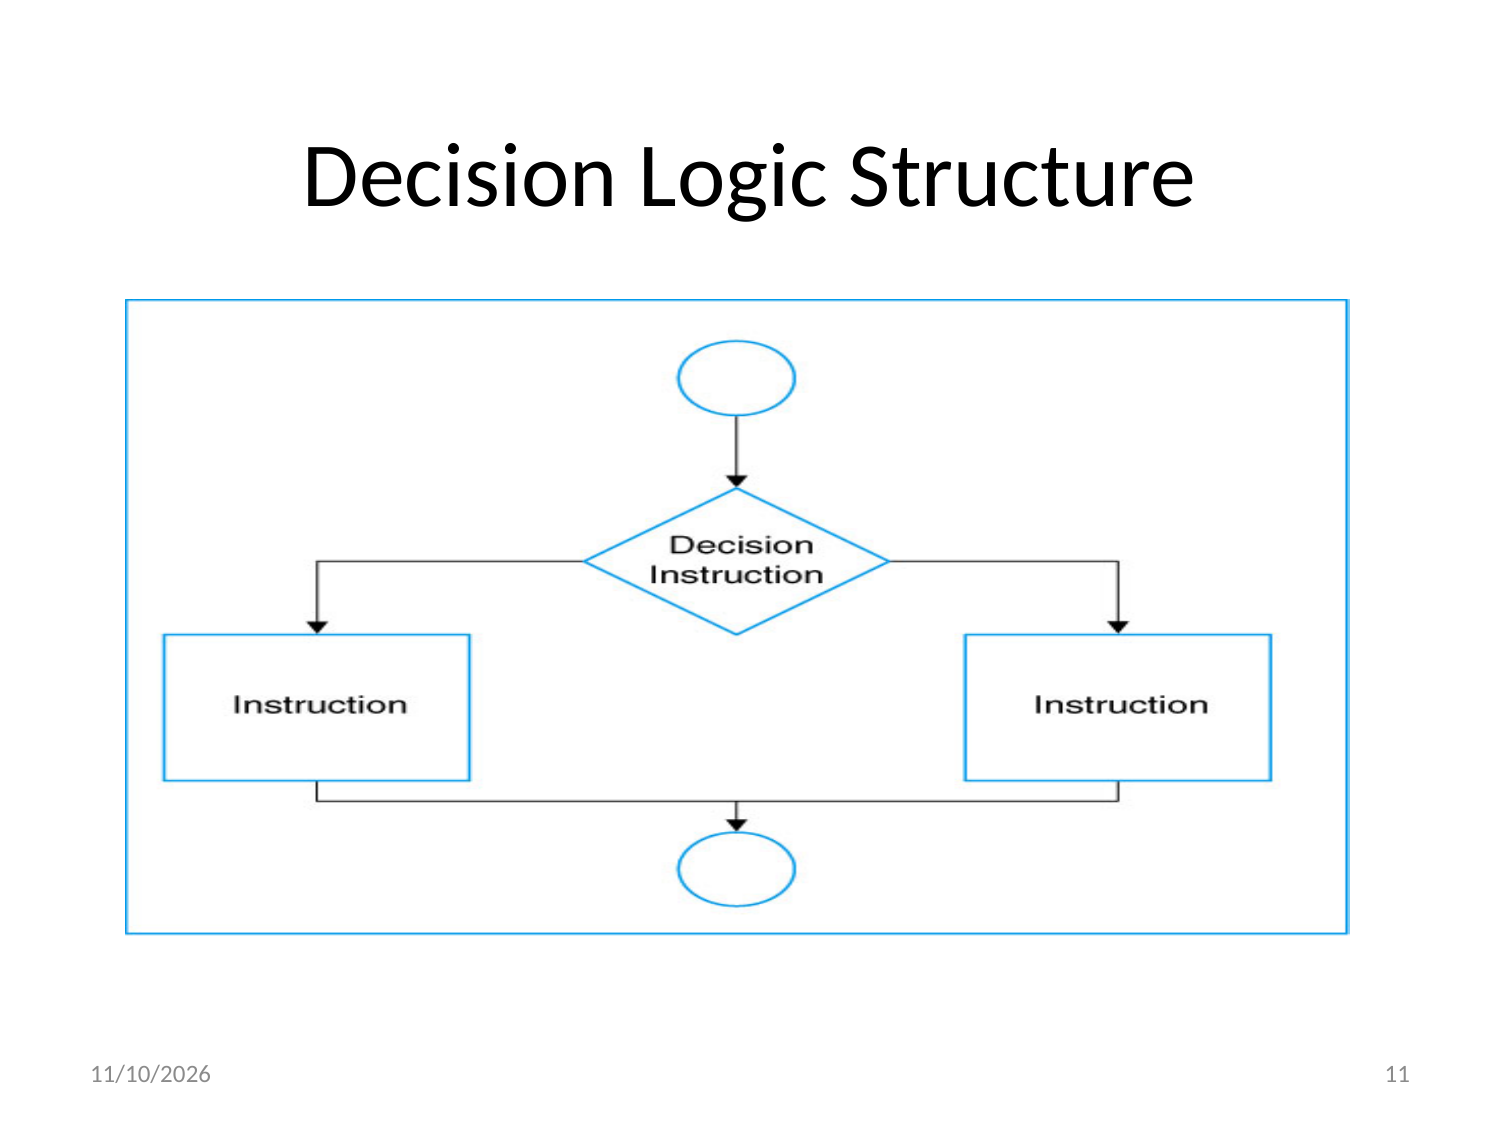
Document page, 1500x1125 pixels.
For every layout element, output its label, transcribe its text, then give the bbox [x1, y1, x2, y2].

picture [124, 299, 1351, 938]
slide_number 11 [1074, 1042, 1425, 1103]
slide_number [75, 1042, 425, 1103]
title Decision Logic Structure [75, 83, 1426, 233]
